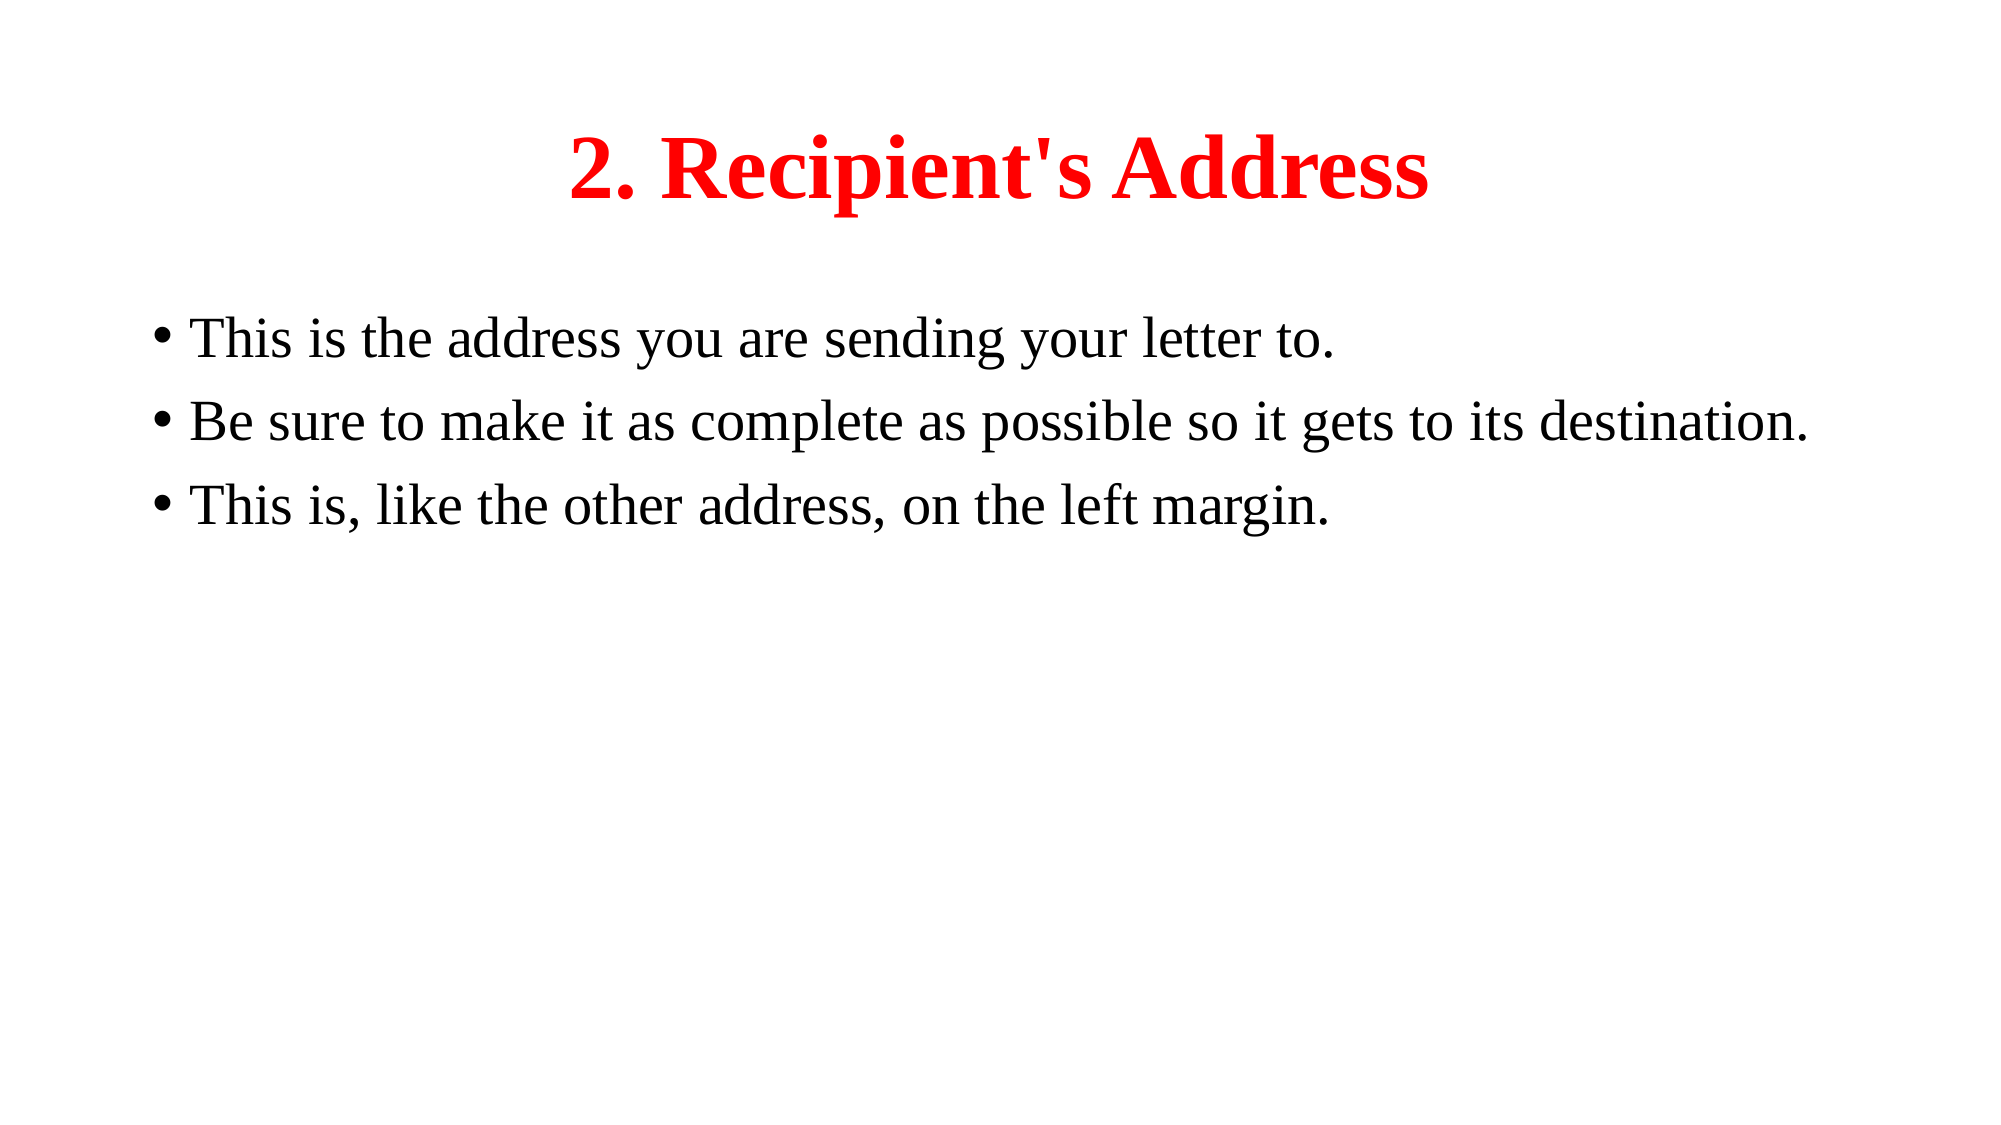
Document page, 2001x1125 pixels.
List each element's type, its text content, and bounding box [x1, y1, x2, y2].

list This is the address you are sending your letter to. Be sure to make it as complete as possible so it gets to its destination. This is, like the other address, on the left margin. [137, 299, 1863, 1014]
title 2. Recipient's Address [137, 59, 1863, 278]
